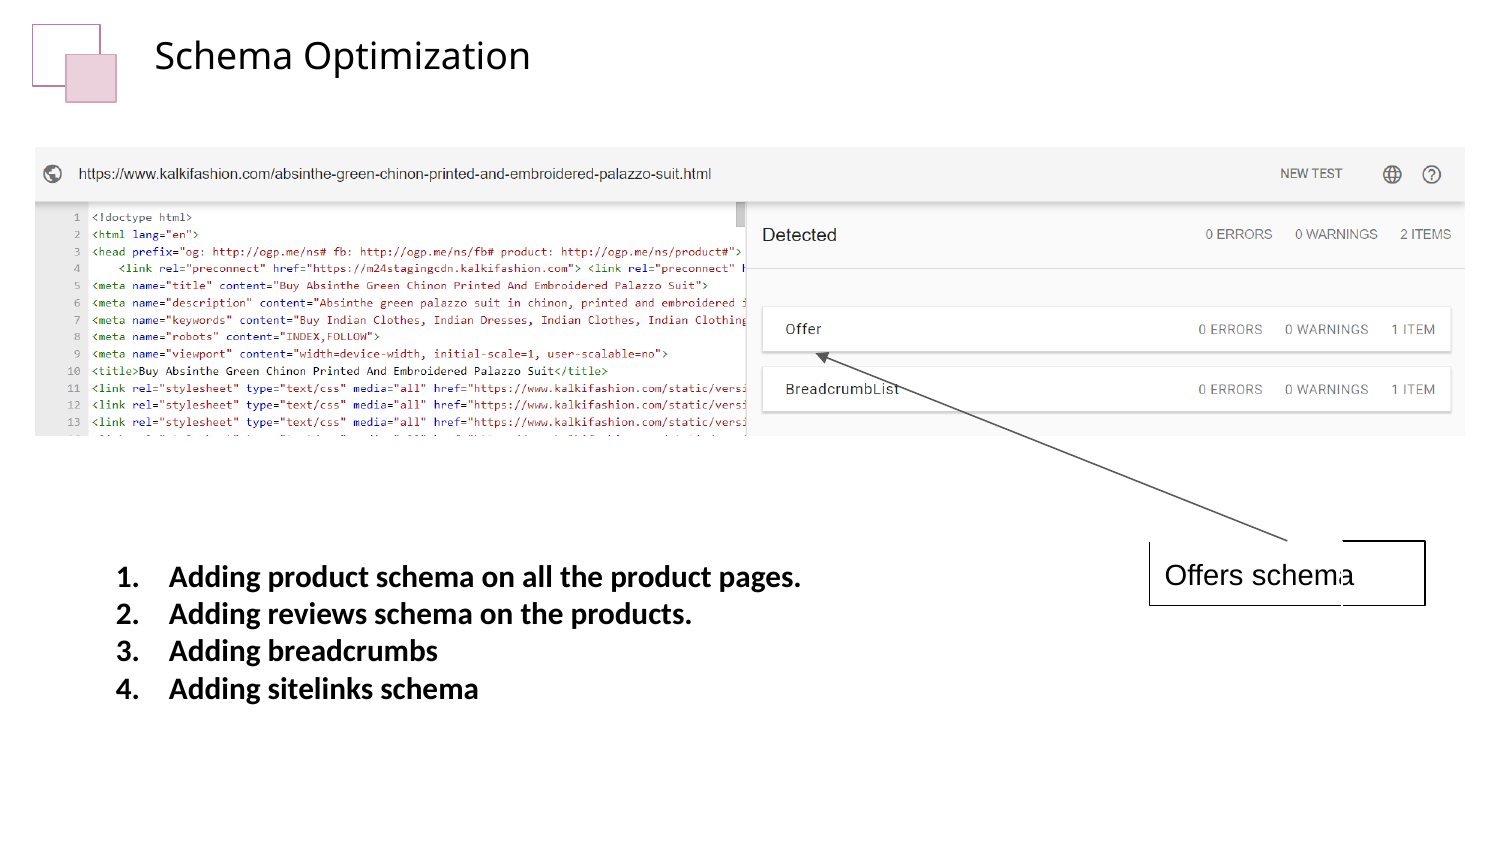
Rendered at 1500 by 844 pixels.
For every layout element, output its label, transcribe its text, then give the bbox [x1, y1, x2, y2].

text_box [66, 54, 116, 103]
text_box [815, 352, 1288, 542]
text_box Adding product schema on all the product pages. Adding reviews schema on the products. Adding breadcrumbs Adding sitelinks schema [78, 540, 1342, 721]
picture [35, 147, 1465, 436]
text_box Offers schema [1342, 540, 1426, 606]
text_box Schema Optimization [139, 17, 1331, 93]
text_box [32, 24, 100, 87]
